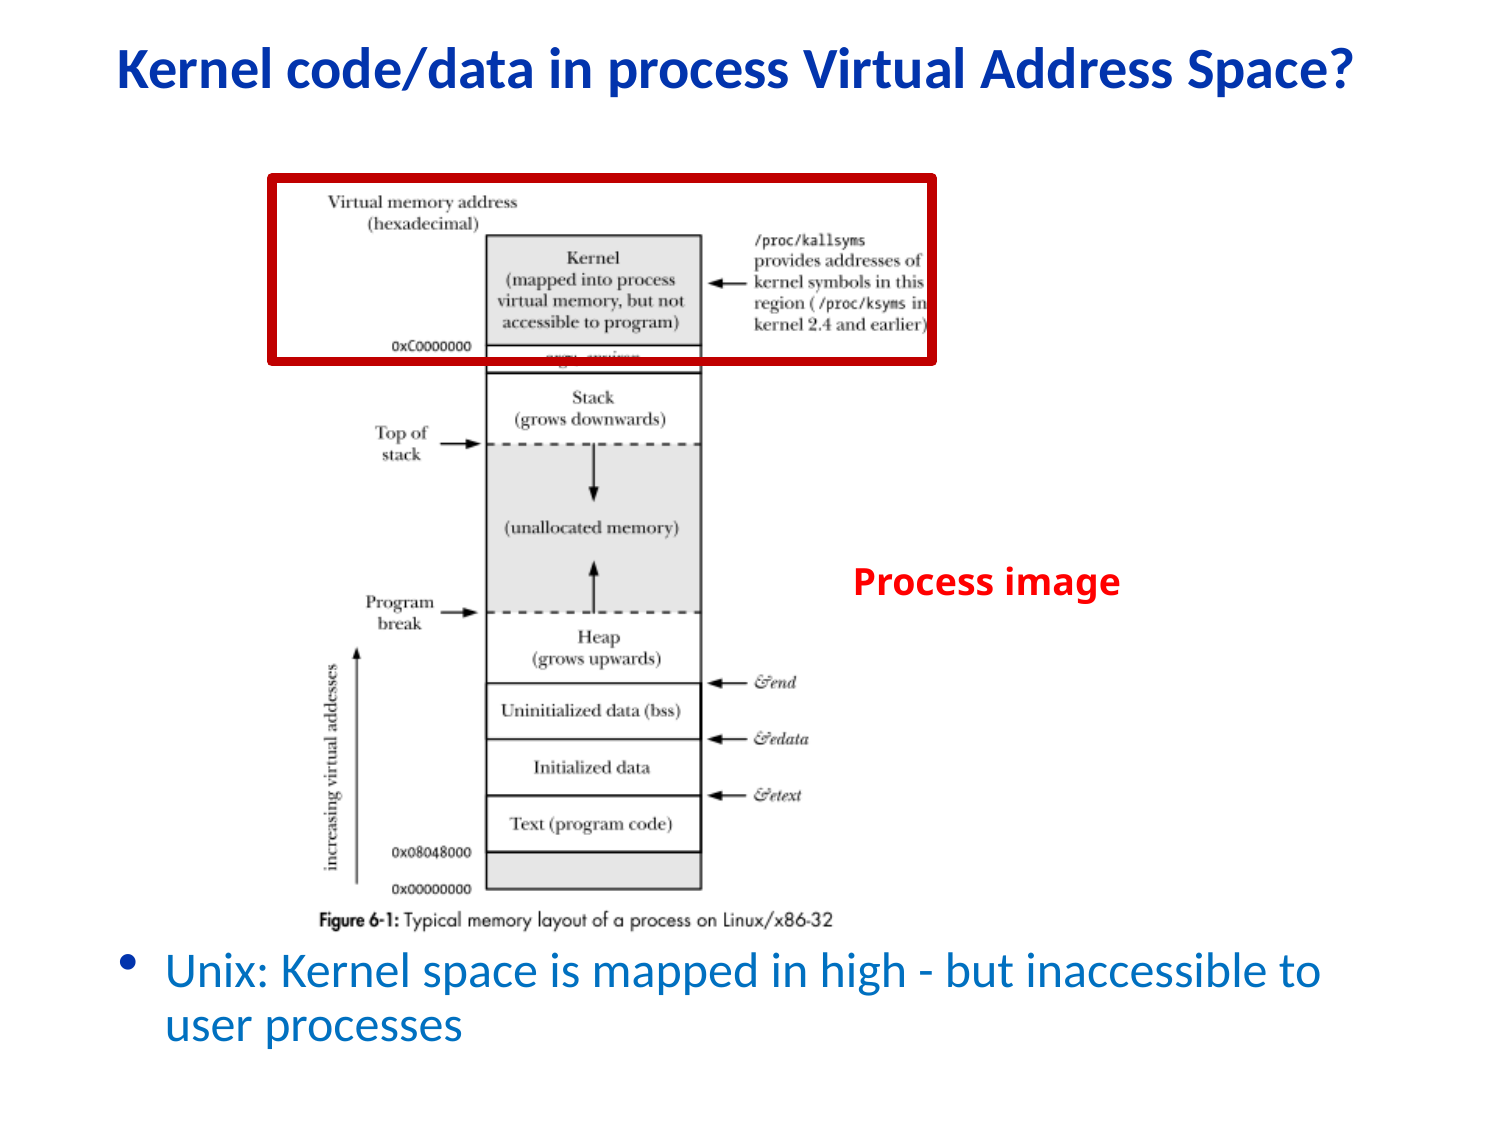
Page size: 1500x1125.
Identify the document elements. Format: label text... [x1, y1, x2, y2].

text_box Process image [966, 550, 1136, 611]
title Kernel code/data in process Virtual Address Space? [103, 39, 1471, 102]
picture [271, 177, 963, 947]
list Unix: Kernel space is mapped in high - but inaccessible to user processes [103, 937, 1422, 1097]
